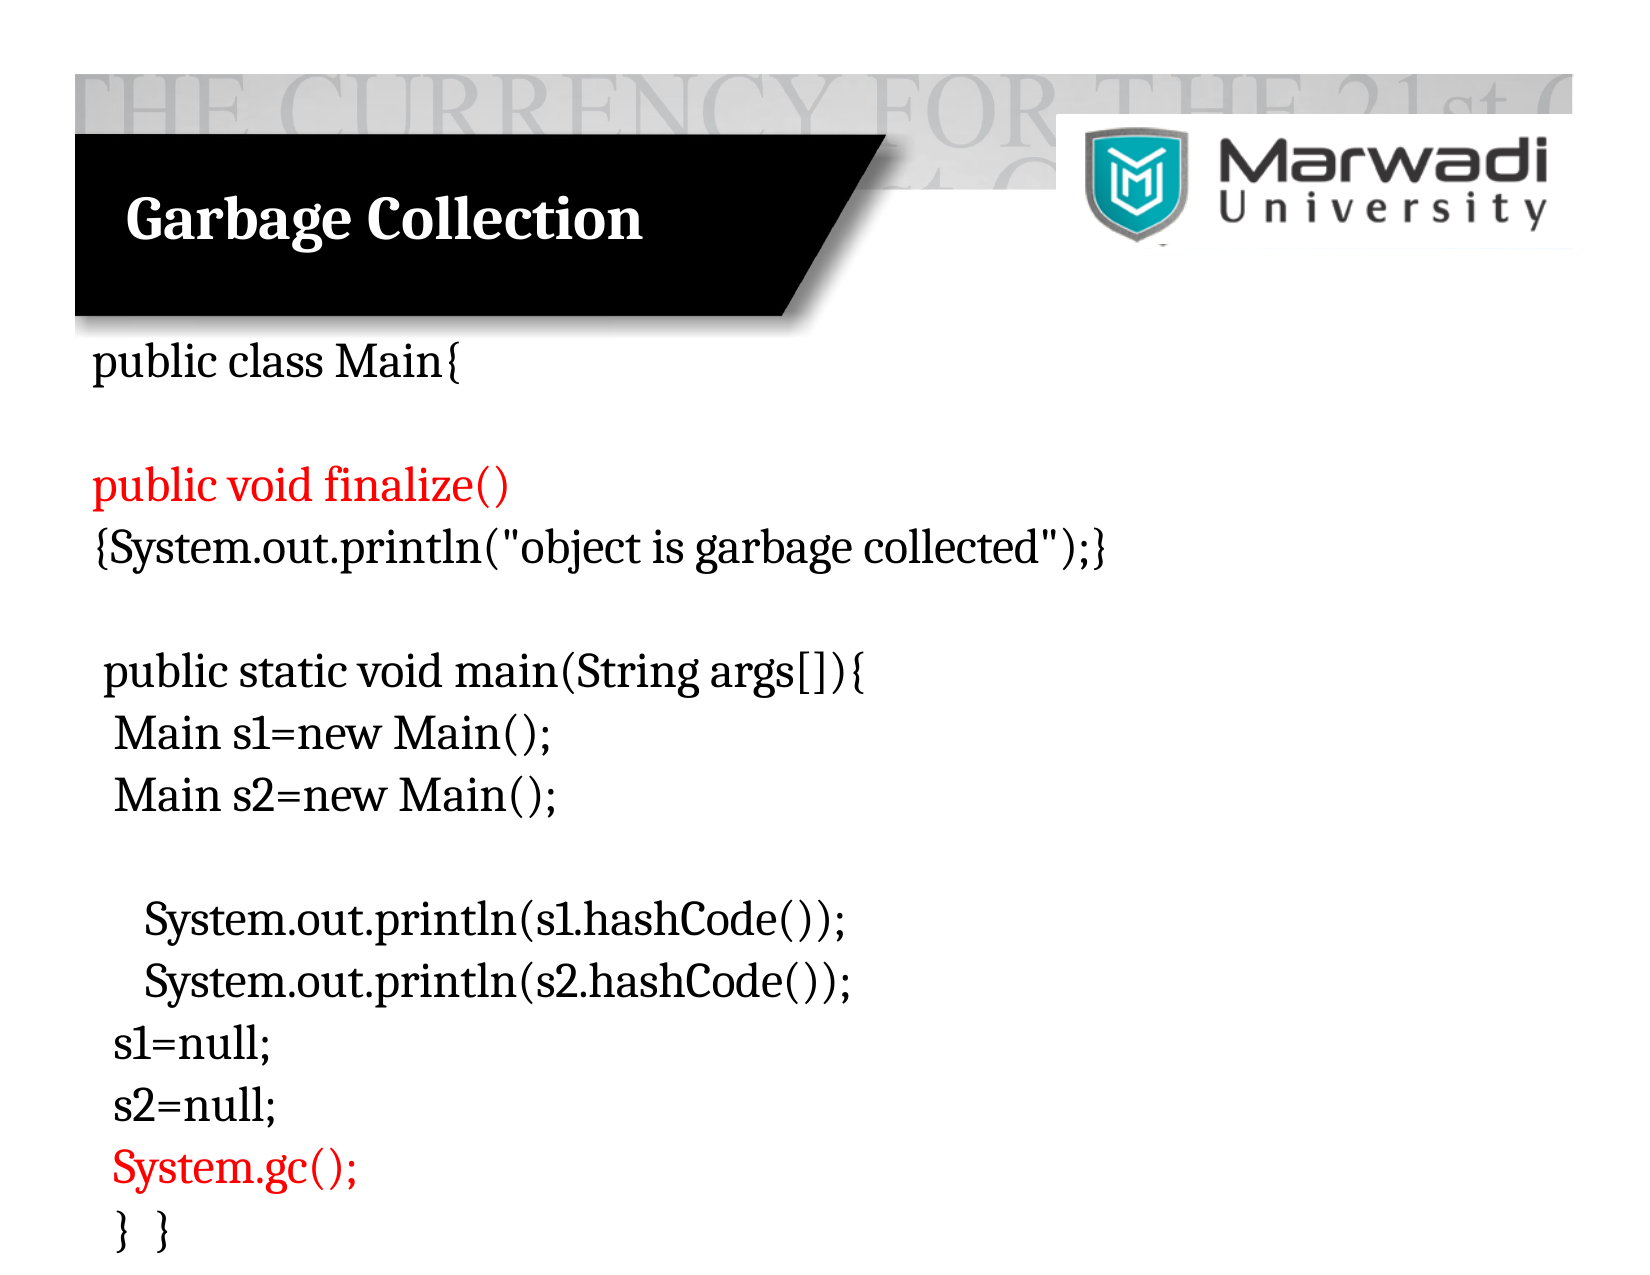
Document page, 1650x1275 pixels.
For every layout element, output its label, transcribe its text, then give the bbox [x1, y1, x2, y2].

title Garbage Collection [125, 174, 820, 324]
picture [75, 74, 1601, 341]
text_box public class Main{ public void finalize() {System.out.println("object is garbage collected");} public static void main(String args[]){ Main s1=new Main(); Main s2=new Main(); System.out.println(s1.hashCode()); System.out.println(s2.hashCode()); s1=null; s2=null; System.gc(); } } [89, 324, 1650, 1256]
